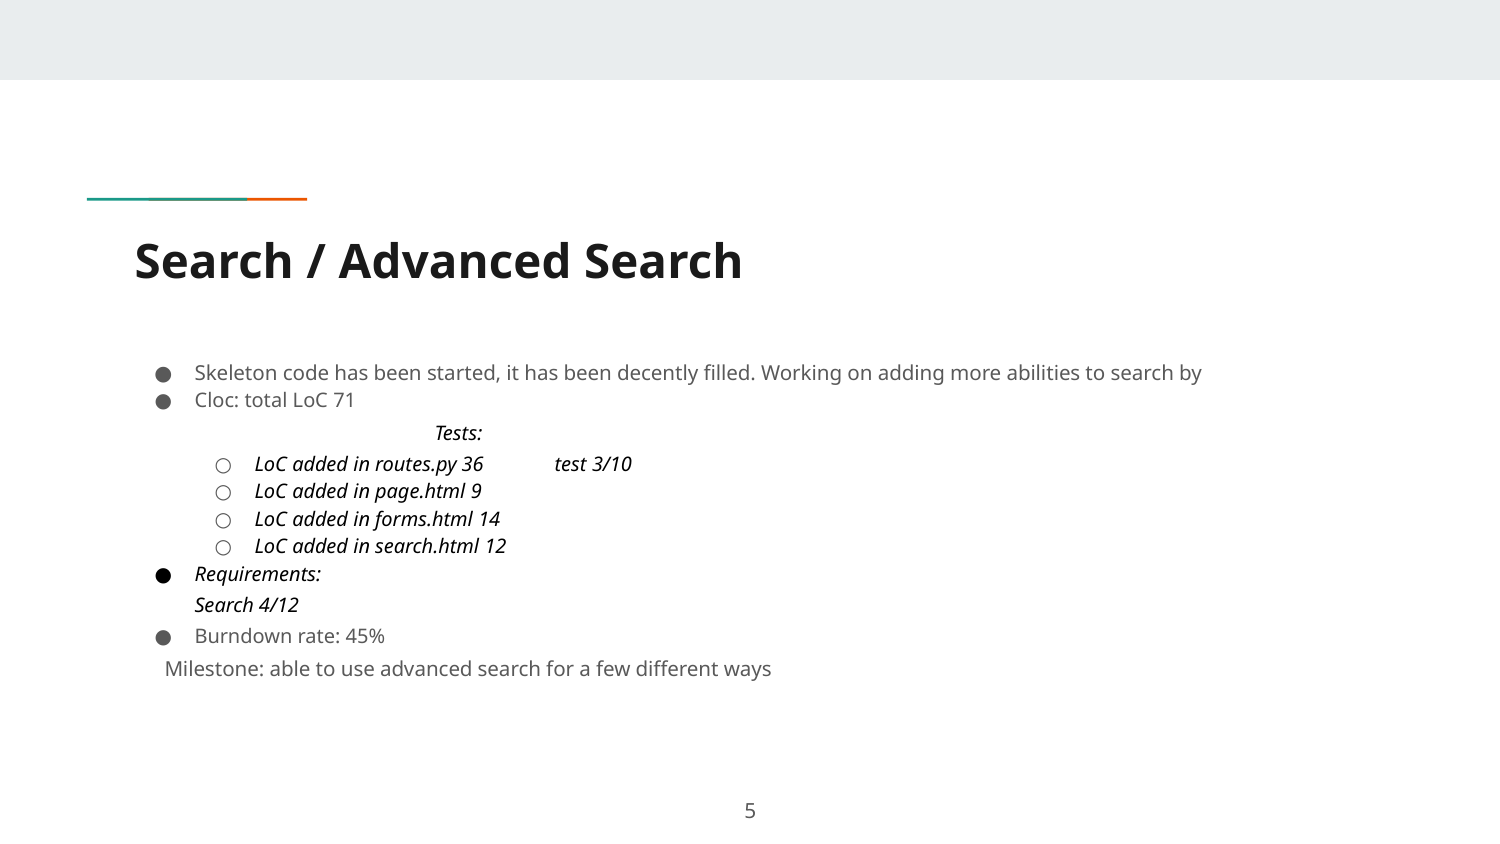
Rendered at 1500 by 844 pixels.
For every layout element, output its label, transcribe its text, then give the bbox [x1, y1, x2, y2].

list Skeleton code has been started, it has been decently filled. Working on adding more abilities to search by Cloc: total LoC 71 Tests: LoC added in routes.py 36 test 3/10 LoC added in page.html 9 LoC added in forms.html 14 LoC added in search.html 12 Requirements: Search 4/12 Burndown rate: 45% Milestone: able to use advanced search for a few different ways [119, 341, 1381, 712]
slide_number ‹#› [705, 779, 796, 844]
title Search / Advanced Search [119, 216, 1381, 305]
